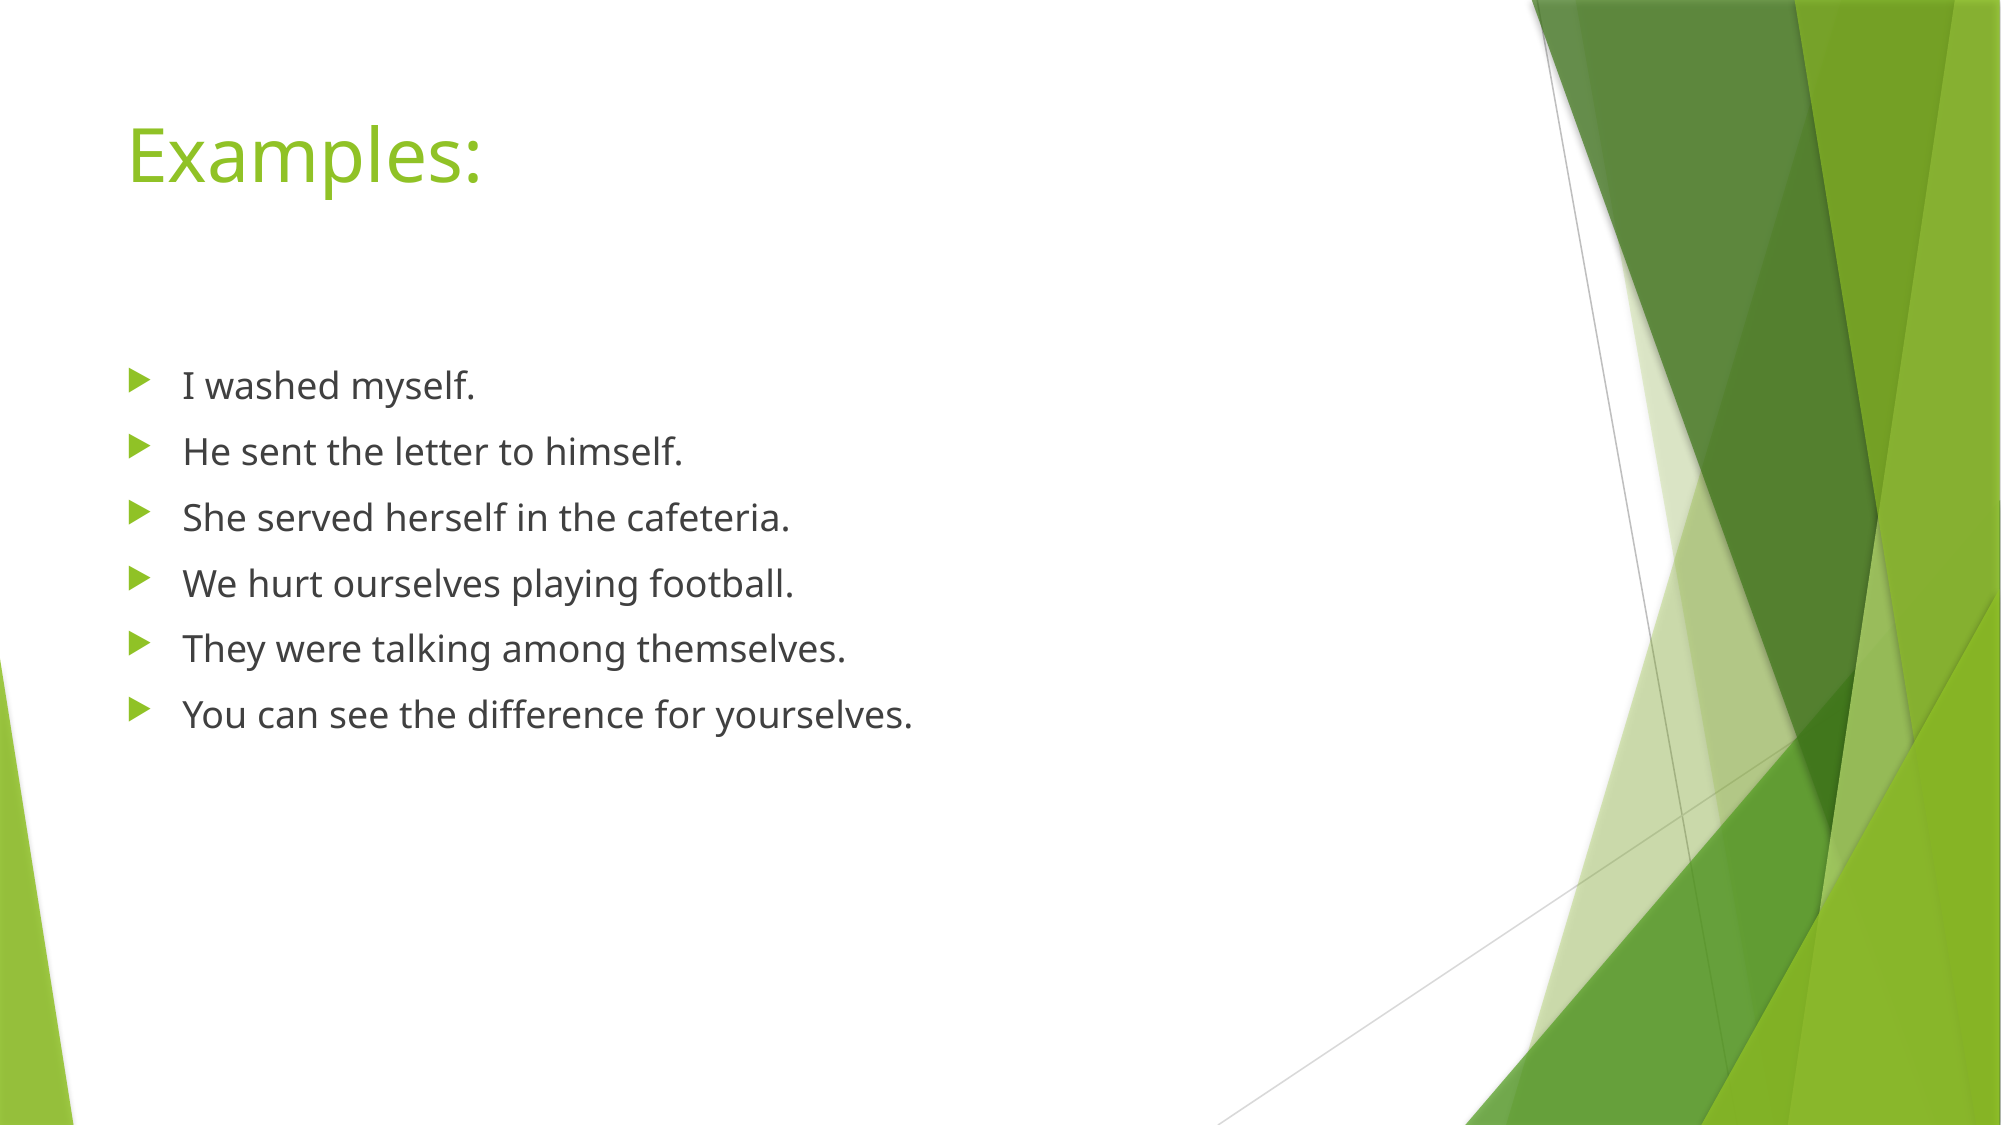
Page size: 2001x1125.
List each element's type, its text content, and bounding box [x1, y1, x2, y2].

list I washed myself. He sent the letter to himself. She served herself in the cafeteria. We hurt ourselves playing football. They were talking among themselves. You can see the difference for yourselves. [111, 354, 1522, 992]
title Examples: [111, 99, 1522, 317]
